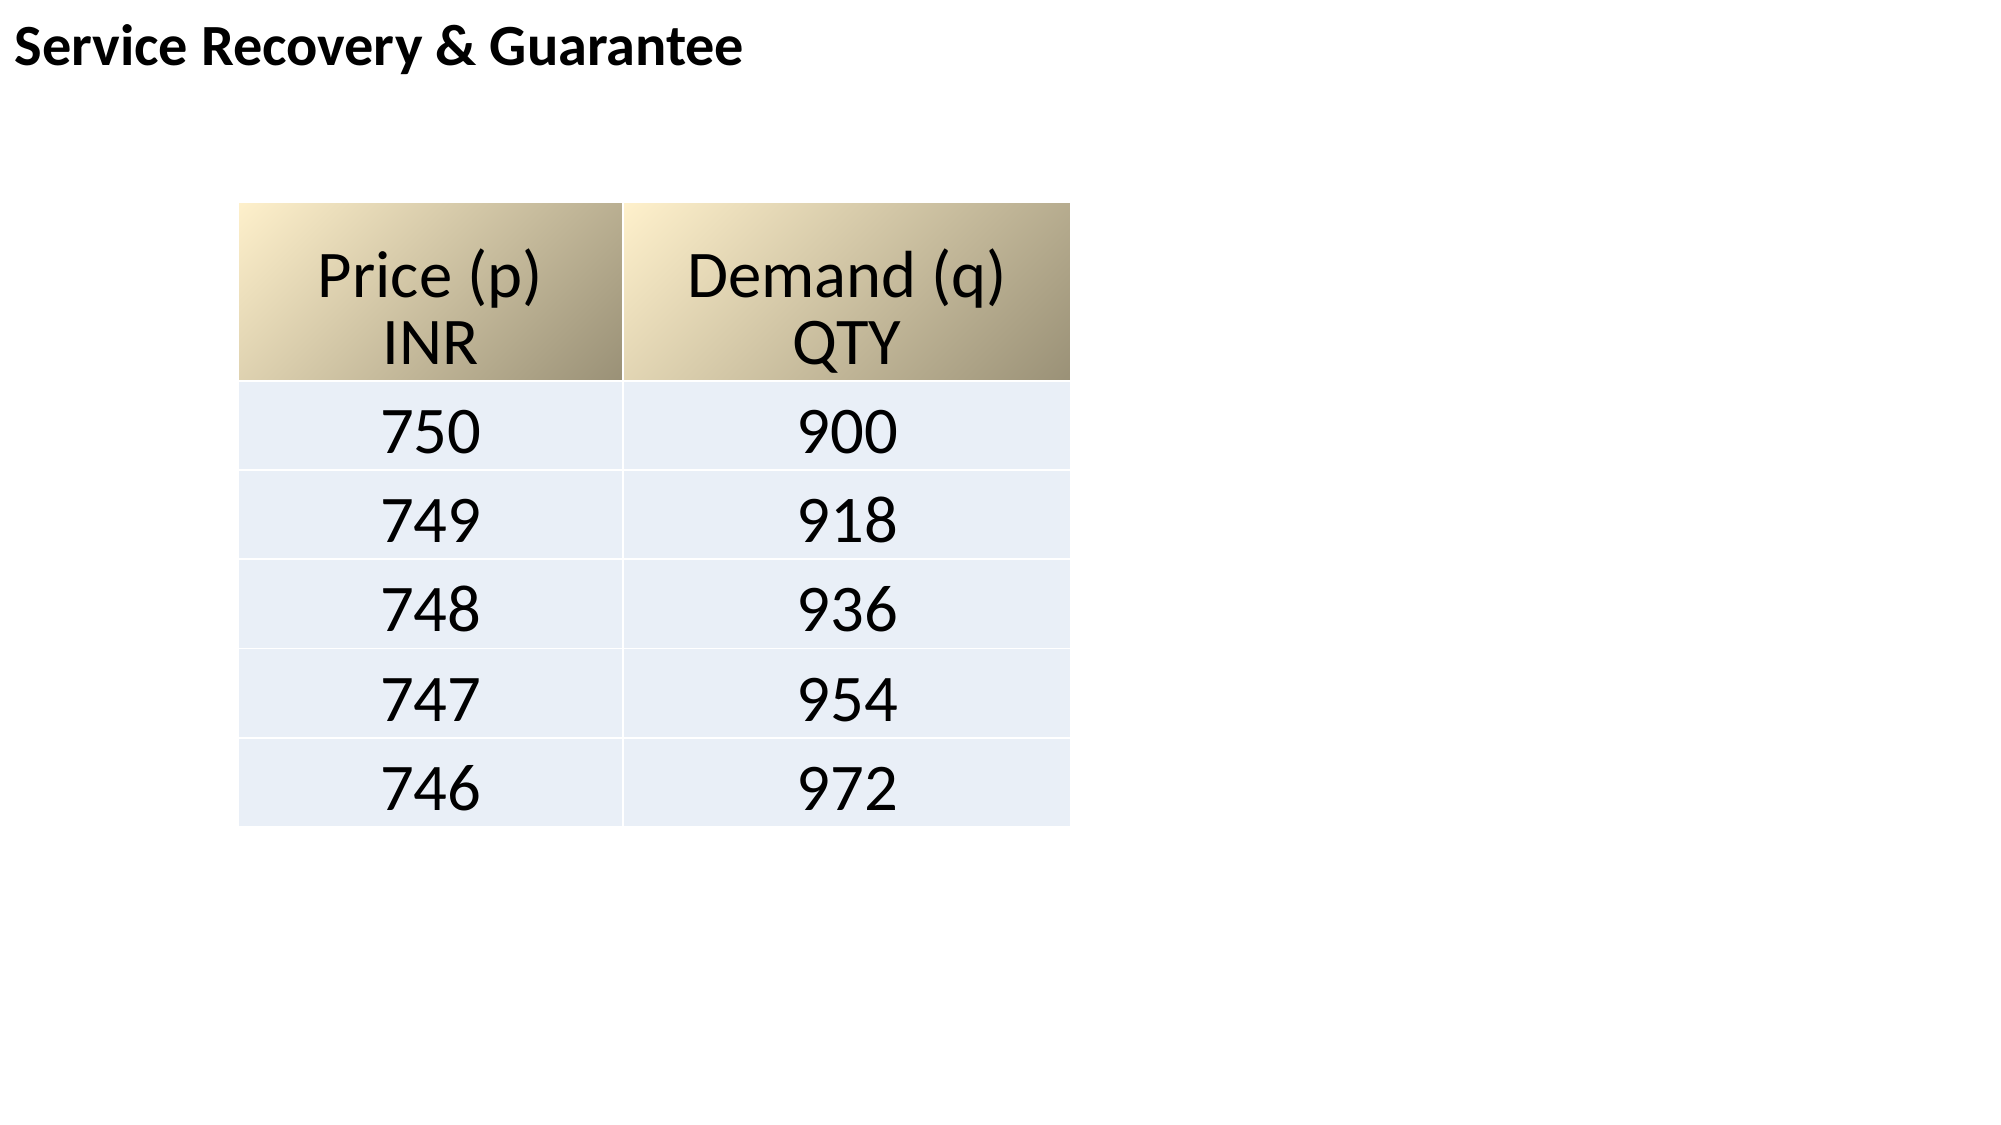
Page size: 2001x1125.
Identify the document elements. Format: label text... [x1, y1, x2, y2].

table_cell 748 [239, 560, 622, 648]
table_cell 749 [239, 471, 622, 558]
table_cell 936 [624, 560, 1070, 648]
text_box Service Recovery & Guarantee [0, 0, 832, 85]
table_header Demand (q) QTY [624, 203, 1070, 380]
table_cell 954 [624, 649, 1070, 737]
table_cell 746 [239, 739, 622, 826]
table_cell 972 [624, 739, 1070, 826]
table_cell 918 [624, 471, 1070, 558]
table_cell 747 [239, 649, 622, 737]
table_cell 900 [624, 382, 1070, 469]
table_header Price (p) INR [239, 203, 622, 380]
table_cell 750 [239, 382, 622, 469]
